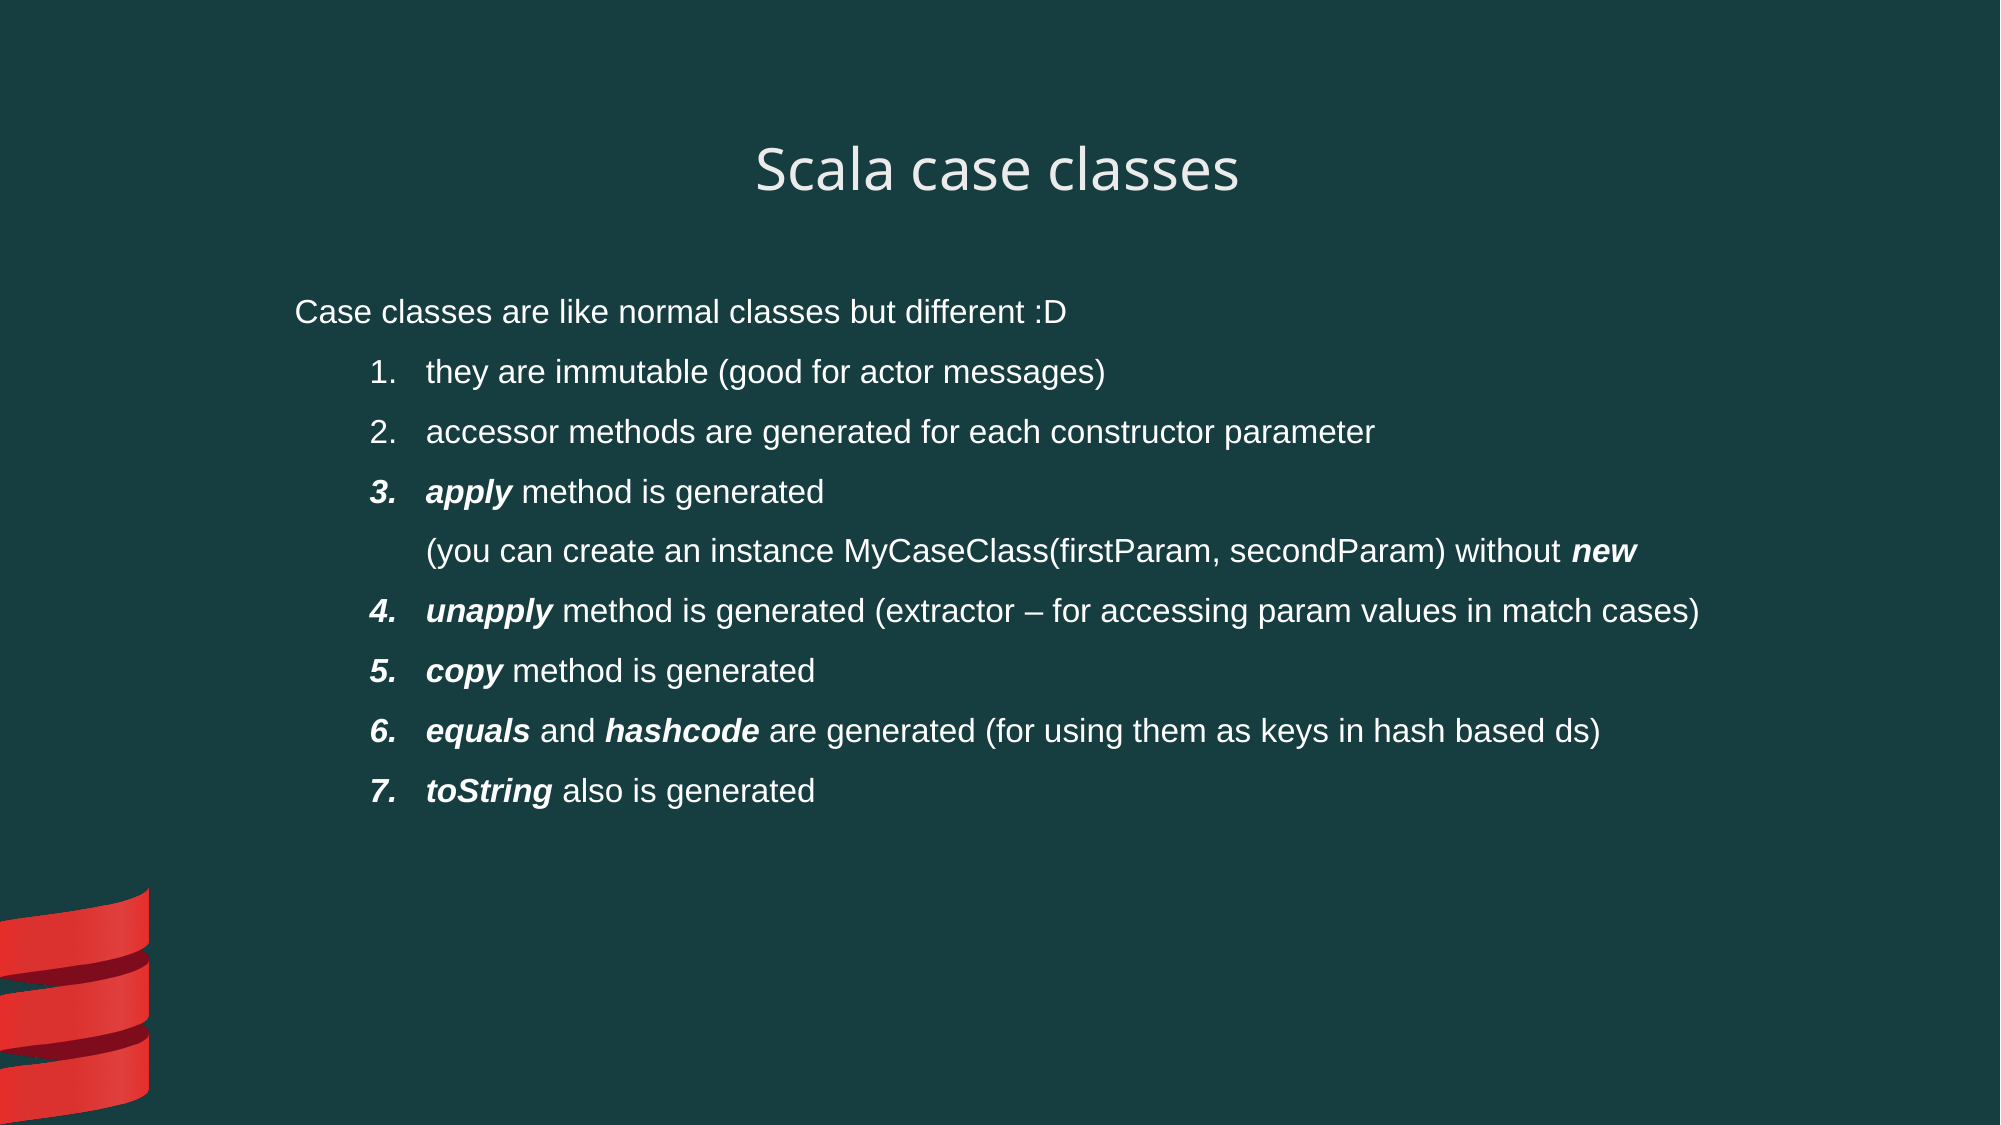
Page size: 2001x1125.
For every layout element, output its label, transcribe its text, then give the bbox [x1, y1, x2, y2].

title Scala case classes [502, 127, 1494, 210]
picture [0, 884, 149, 1125]
text_box Case classes are like normal classes but different :D they are immutable (good for actor messages) accessor methods are generated for each constructor parameter apply method is generated (you can create an instance MyCaseClass(firstParam, secondParam) without new unapply method is generated (extractor – for accessing param values in match cases) copy method is generated equals and hashcode are generated (for using them as keys in hash based ds) toString also is generated [279, 262, 1717, 1042]
